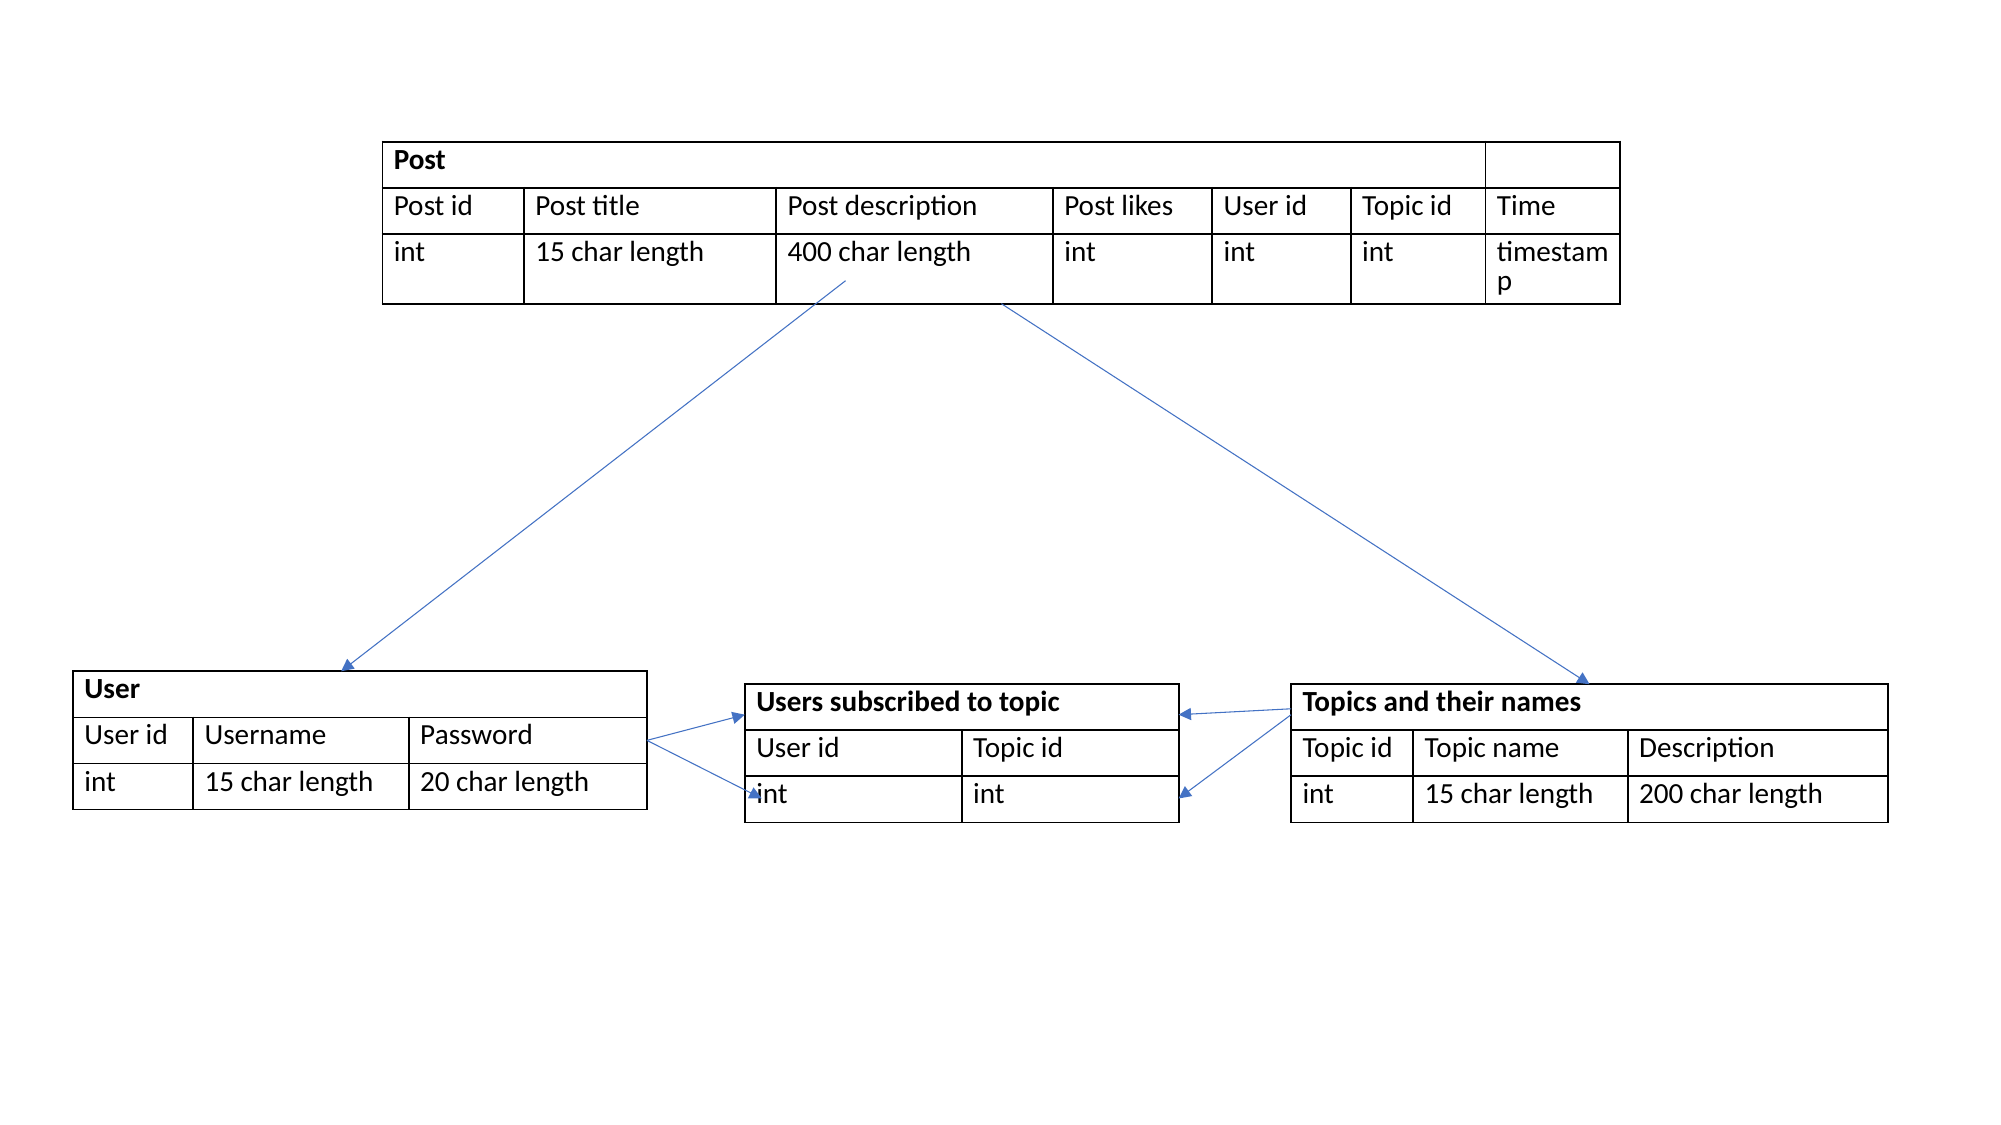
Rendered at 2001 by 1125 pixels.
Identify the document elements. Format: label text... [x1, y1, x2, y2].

table_cell User id [746, 731, 961, 775]
table_cell Description [1629, 731, 1887, 775]
table_header User [74, 672, 646, 717]
table_header Users subscribed to topic [746, 685, 1178, 729]
table_cell int [746, 777, 961, 822]
table_cell 200 char length [1629, 777, 1887, 822]
table_header [1486, 143, 1619, 187]
table_cell Topic id [1292, 731, 1412, 775]
table_cell timestamp [1486, 235, 1619, 303]
table_cell Post description [777, 189, 1052, 233]
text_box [1178, 708, 1292, 714]
table_cell Post id [383, 189, 523, 233]
table_cell Post title [525, 189, 775, 233]
table_cell User id [74, 718, 192, 763]
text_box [341, 280, 846, 672]
table_cell int [963, 777, 1178, 822]
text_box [646, 714, 745, 740]
table_cell 15 char length [1414, 777, 1627, 822]
table_cell Topic name [1414, 731, 1627, 775]
table_cell 15 char length [525, 235, 775, 280]
table_cell Topic id [1352, 189, 1485, 233]
table_cell int [383, 235, 523, 280]
table_header Topics and their names [1292, 685, 1887, 729]
table_cell int [74, 764, 192, 809]
table_cell int [1352, 235, 1485, 303]
table_cell Topic id [963, 731, 1178, 775]
table_cell Time [1486, 189, 1619, 233]
table_cell Post likes [1054, 189, 1211, 233]
table_cell int [1292, 777, 1412, 822]
table_cell int [1054, 235, 1211, 303]
table_cell Username [194, 718, 408, 763]
table_cell Password [410, 718, 646, 763]
table_cell User id [1213, 189, 1350, 233]
table_cell 400 char length [777, 235, 1052, 303]
table_header Post [383, 143, 1485, 187]
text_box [646, 740, 762, 799]
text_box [1178, 714, 1292, 799]
table_cell 20 char length [410, 764, 646, 809]
table_cell 15 char length [194, 764, 408, 809]
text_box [1001, 315, 1590, 685]
table_cell int [1213, 235, 1350, 303]
